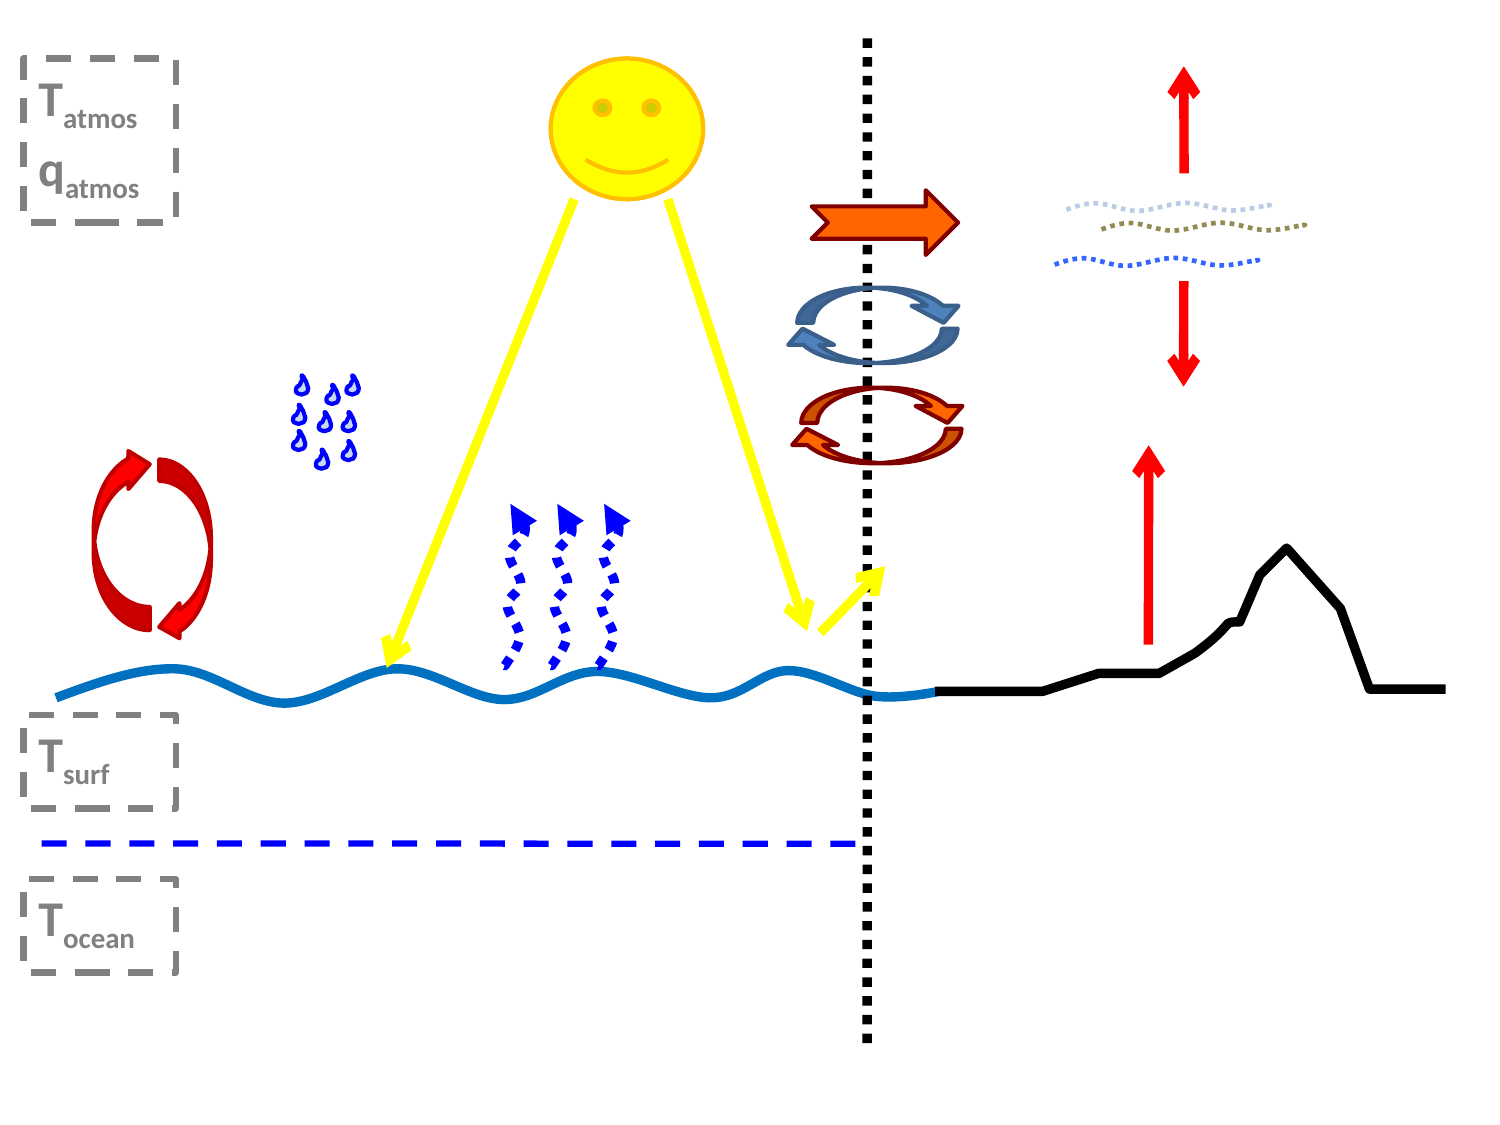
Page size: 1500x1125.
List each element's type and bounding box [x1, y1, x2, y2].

text_box [23, 714, 200, 809]
text_box [783, 387, 972, 464]
text_box [292, 374, 360, 469]
text_box [93, 445, 212, 645]
text_box [1054, 202, 1309, 267]
text_box [935, 549, 1446, 693]
text_box [503, 549, 522, 666]
text_box [779, 287, 968, 364]
text_box [550, 549, 569, 666]
text_box [55, 668, 935, 704]
text_box [548, 56, 706, 202]
text_box [23, 878, 200, 973]
text_box [245, 339, 716, 528]
text_box [597, 549, 616, 666]
text_box [23, 58, 212, 223]
text_box [521, 345, 954, 485]
text_box [809, 188, 961, 257]
text_box [820, 565, 886, 634]
